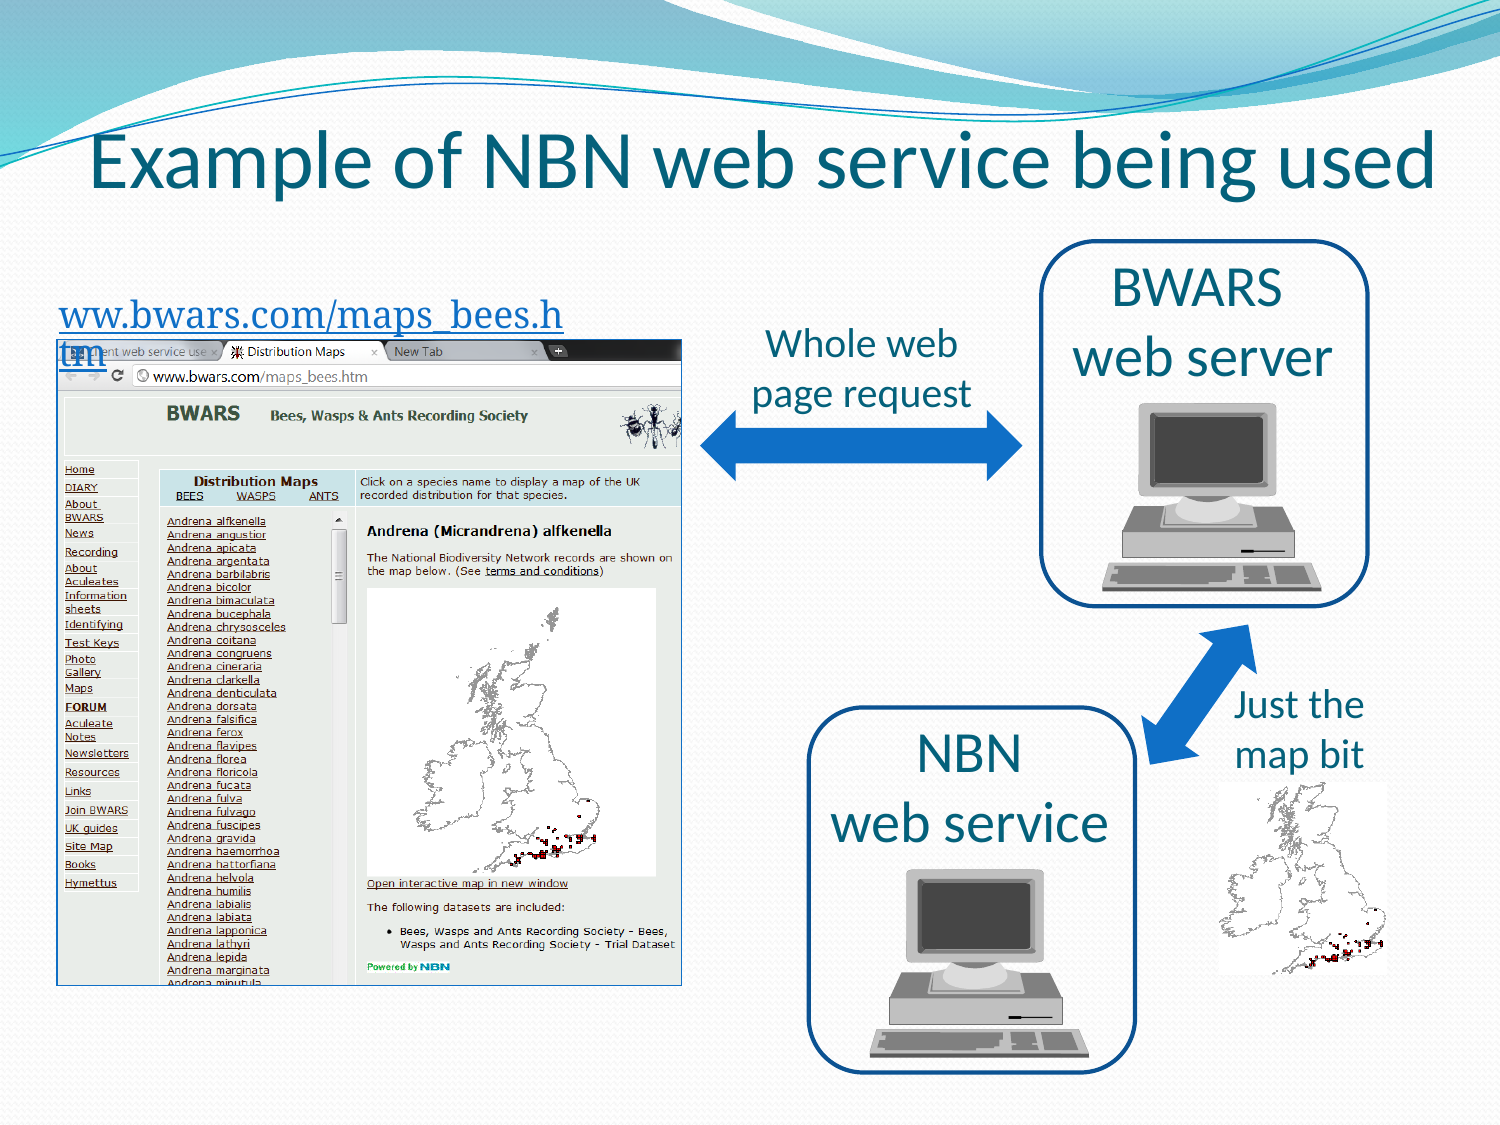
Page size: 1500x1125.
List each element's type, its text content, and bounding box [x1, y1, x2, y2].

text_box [699, 240, 1369, 607]
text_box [43, 283, 681, 986]
title Example of NBN web service being used [88, 18, 1478, 206]
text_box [803, 608, 1418, 1073]
